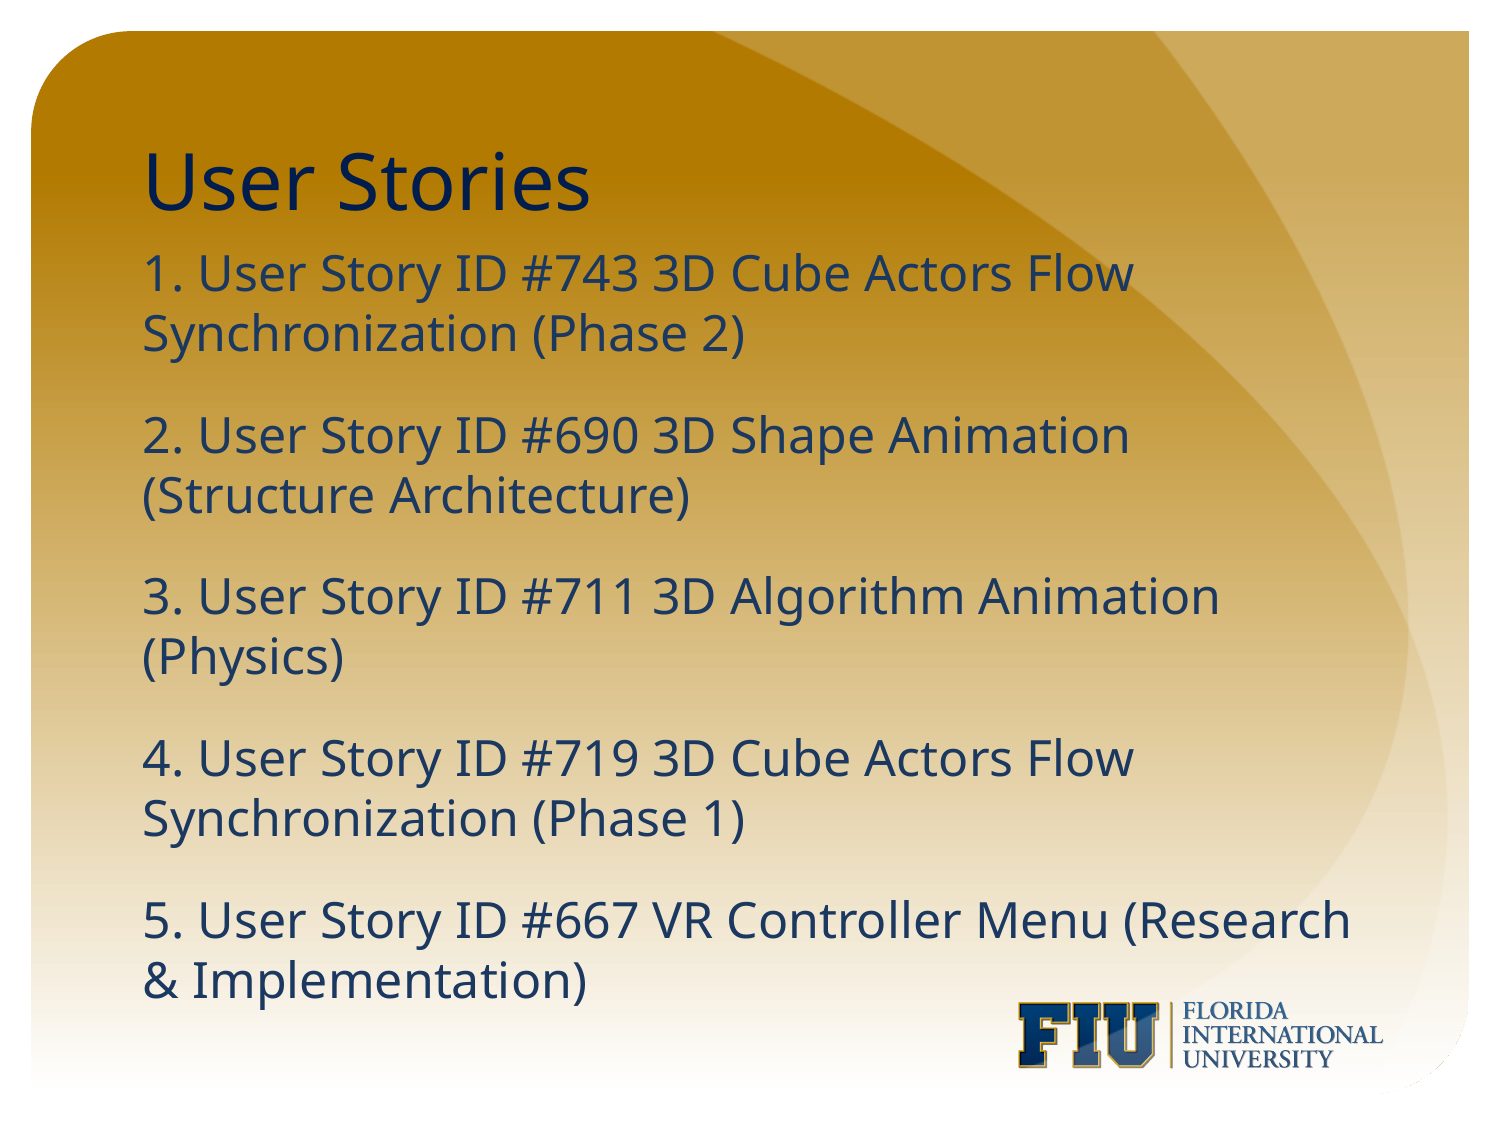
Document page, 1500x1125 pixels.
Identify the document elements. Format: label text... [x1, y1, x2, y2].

title User Stories [127, 62, 1372, 233]
picture [24, 30, 1473, 1094]
list 1. User Story ID #743 3D Cube Actors Flow Synchronization (Phase 2) 2. User Story ID #690 3D Shape Animation (Structure Architecture) 3. User Story ID #711 3D Algorithm Animation (Physics) 4. User Story ID #719 3D Cube Actors Flow Synchronization (Phase 1) 5. User Story ID #667 VR Controller Menu (Research & Implementation) [127, 233, 1372, 925]
